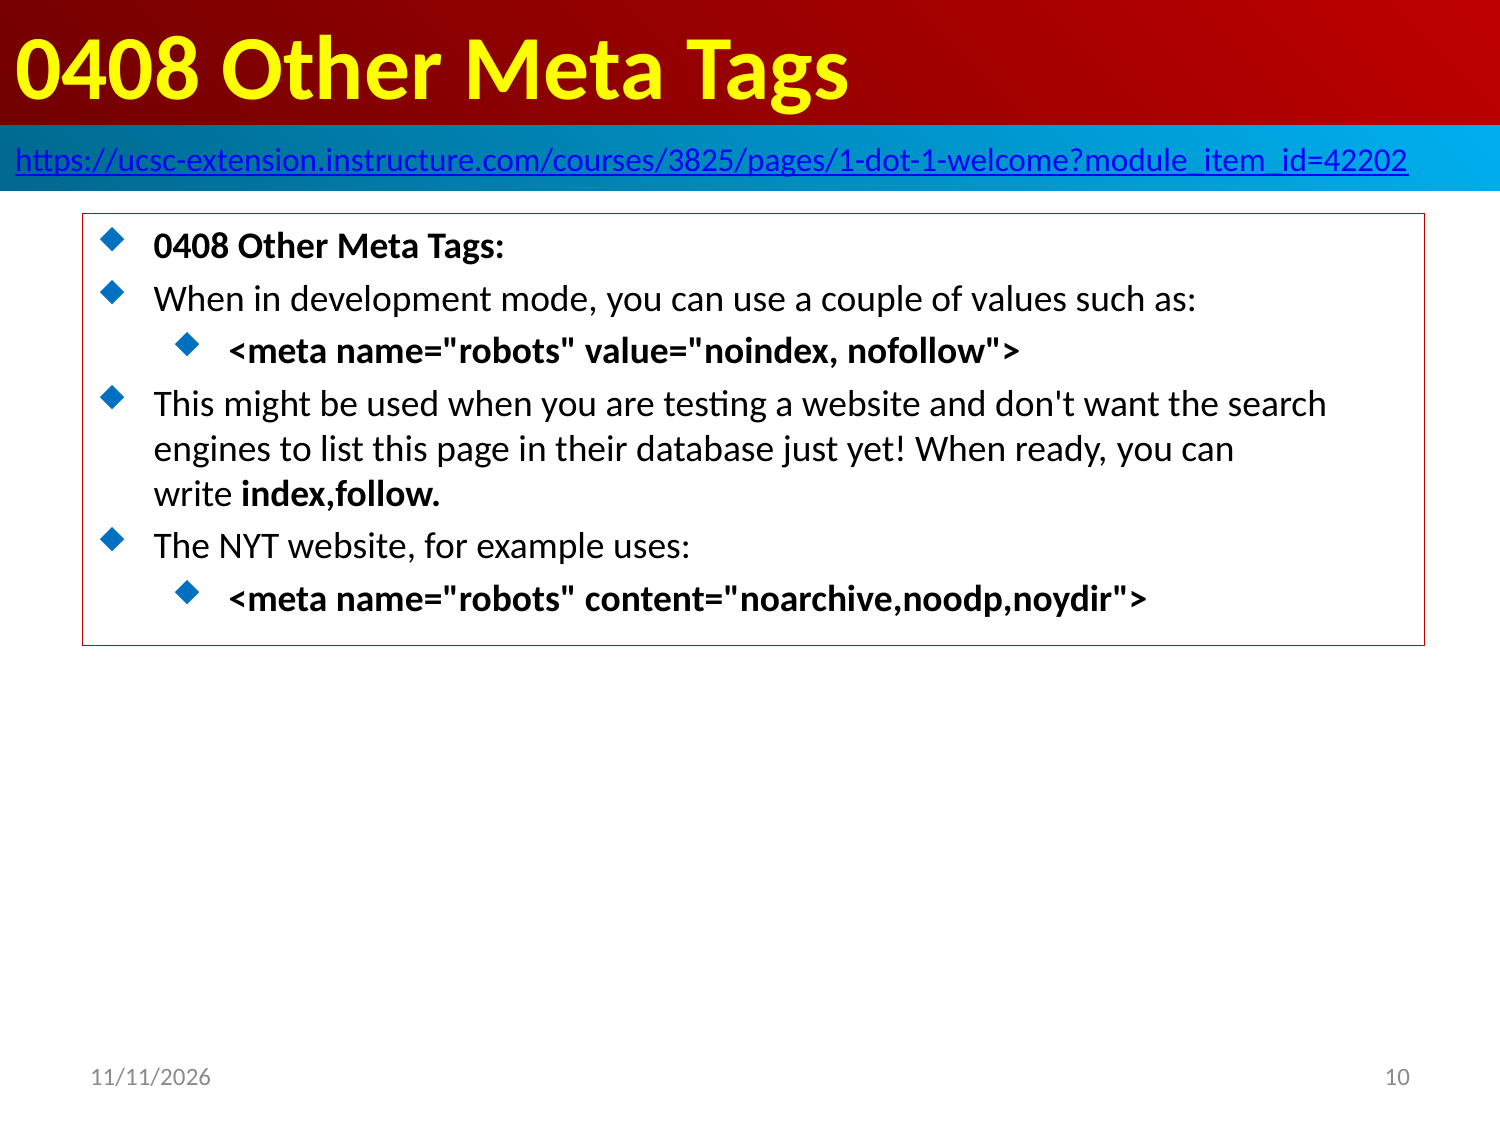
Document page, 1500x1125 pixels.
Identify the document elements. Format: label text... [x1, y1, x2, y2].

subtitle 0408 Other Meta Tags: When in development mode, you can use a couple of values such as: <meta name="robots" value="noindex, nofollow"> This might be used when you are testing a website and don't want the search engines to list this page in their database just yet! When ready, you can write index,follow. The NYT website, for example uses: <meta name="robots" content="noarchive,noodp,noydir"> [82, 213, 1425, 646]
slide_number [75, 1042, 425, 1109]
text_box [119, 52, 183, 109]
text_box https://ucsc-extension.instructure.com/courses/3825/pages/1-dot-1-welcome?module_item_id=42202 [0, 125, 1500, 191]
title 0408 Other Meta Tags [0, 0, 1500, 125]
slide_number 10 [1074, 1042, 1425, 1109]
